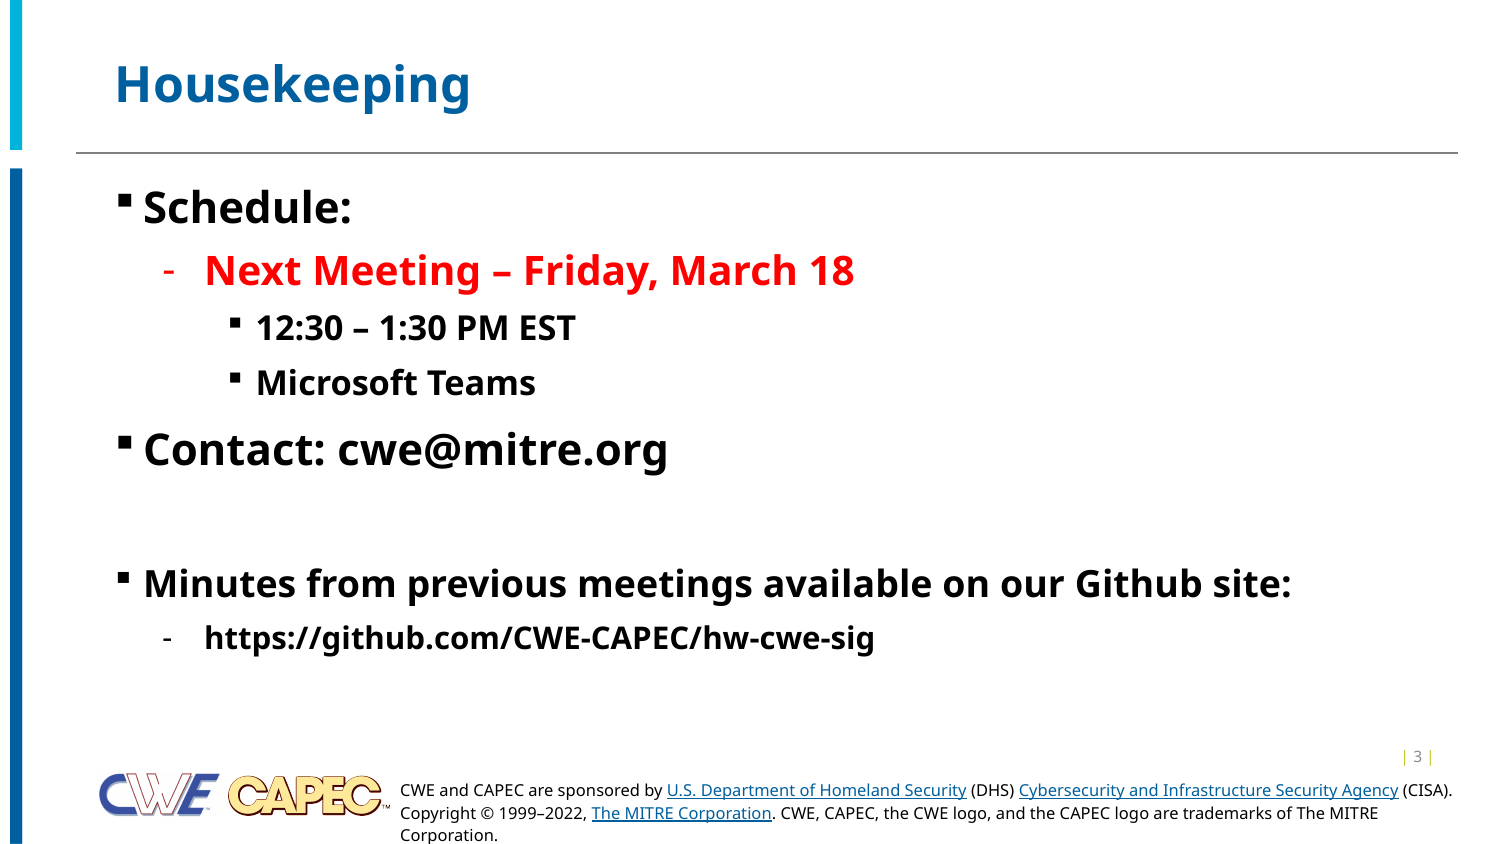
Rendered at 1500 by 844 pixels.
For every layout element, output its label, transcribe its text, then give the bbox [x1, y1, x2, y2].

list Schedule: Next Meeting – Friday, March 18 12:30 – 1:30 PM EST Microsoft Teams Contact: cwe@mitre.org Minutes from previous meetings available on our Github site: https://github.com/CWE-CAPEC/hw-cwe-sig [99, 178, 1450, 743]
picture [98, 766, 395, 824]
slide_number | 3 | [1368, 753, 1450, 776]
title Housekeeping [99, 33, 1248, 141]
